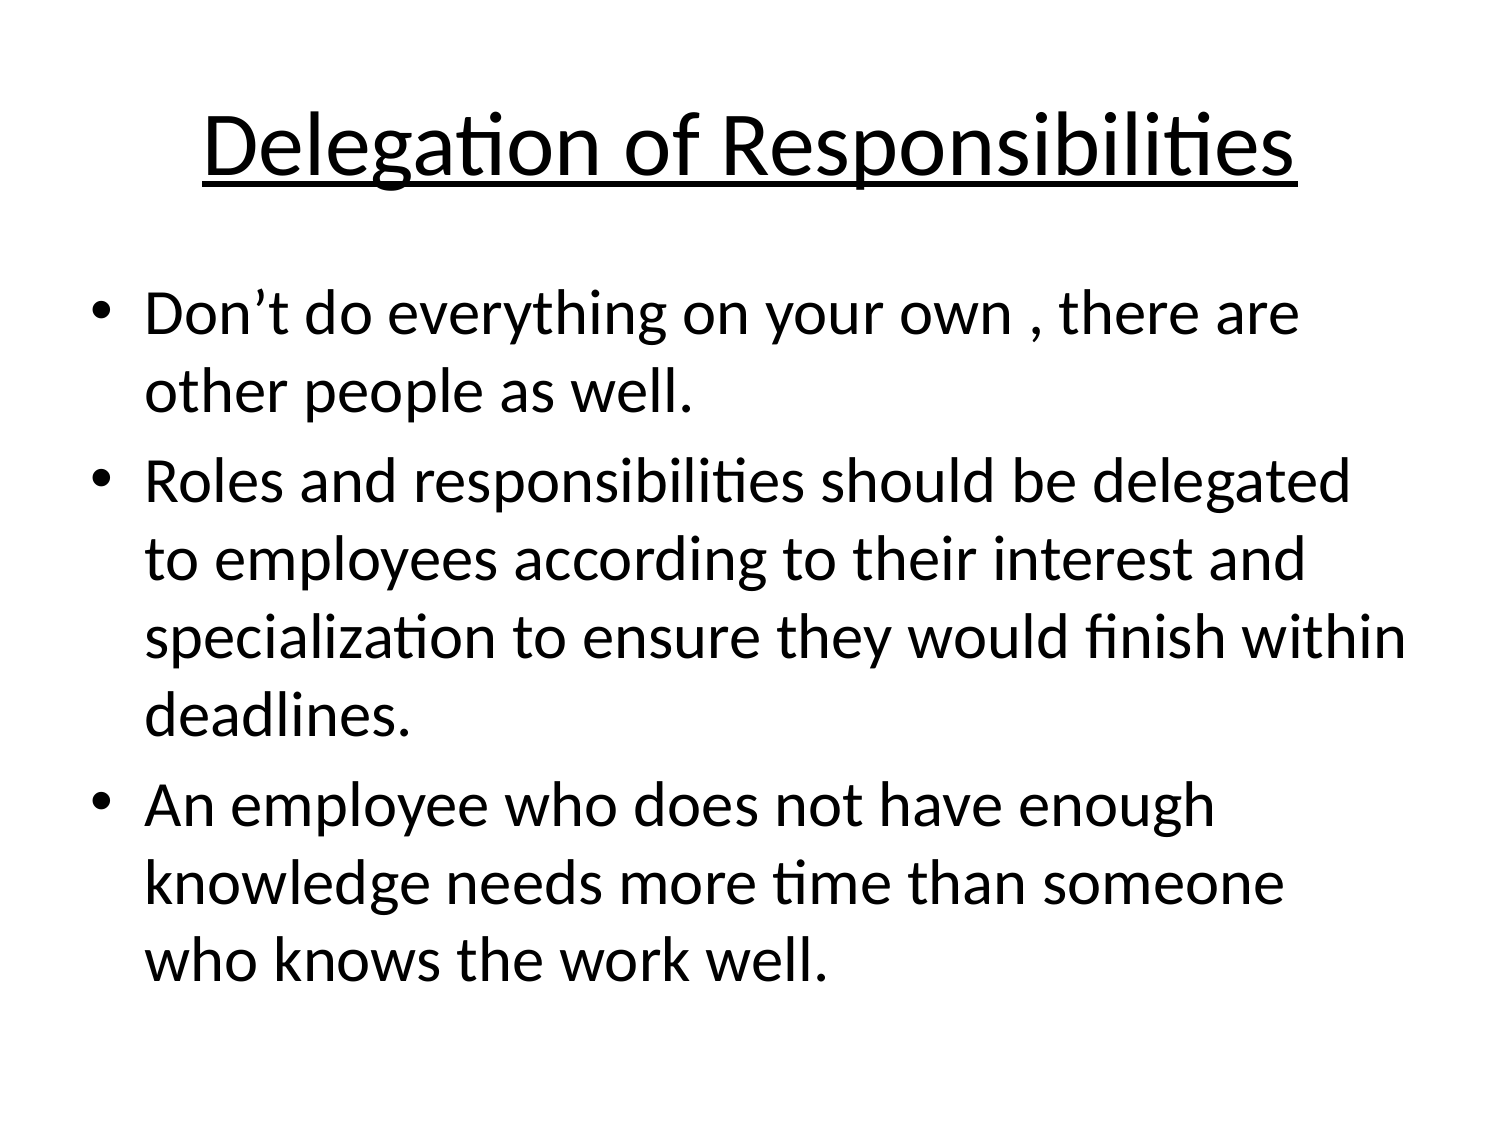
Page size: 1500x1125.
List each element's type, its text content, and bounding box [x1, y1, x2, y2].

title Delegation of Responsibilities [75, 45, 1425, 233]
list Don’t do everything on your own , there are other people as well. Roles and responsibilities should be delegated to employees according to their interest and specialization to ensure they would finish within deadlines. An employee who does not have enough knowledge needs more time than someone who knows the work well. [75, 262, 1425, 1005]
